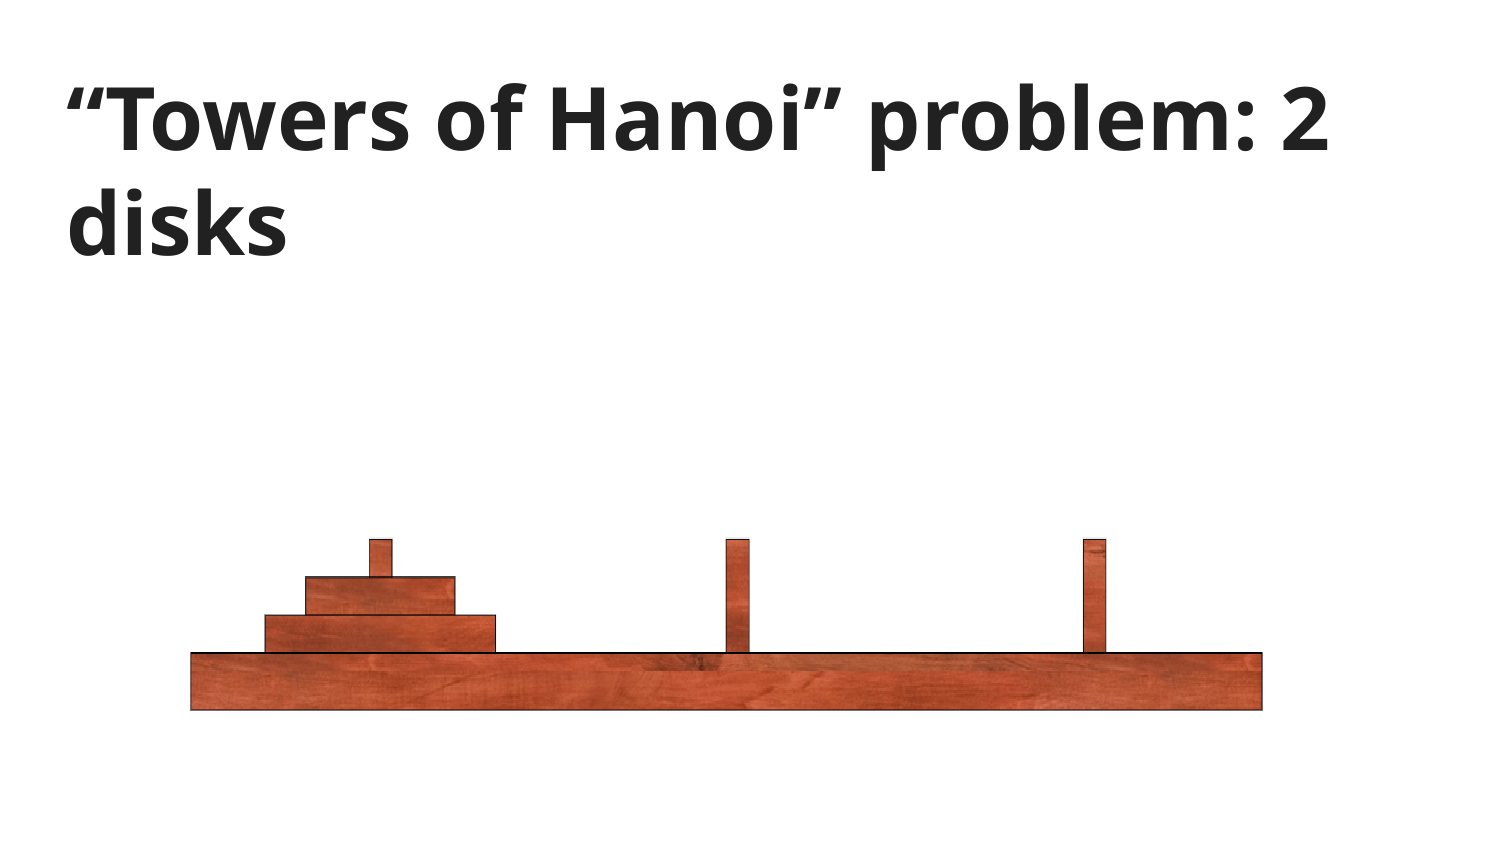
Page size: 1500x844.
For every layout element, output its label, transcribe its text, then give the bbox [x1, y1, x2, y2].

picture [162, 179, 1290, 748]
title “Towers of Hanoi” problem: 2 disks [51, 48, 1449, 180]
